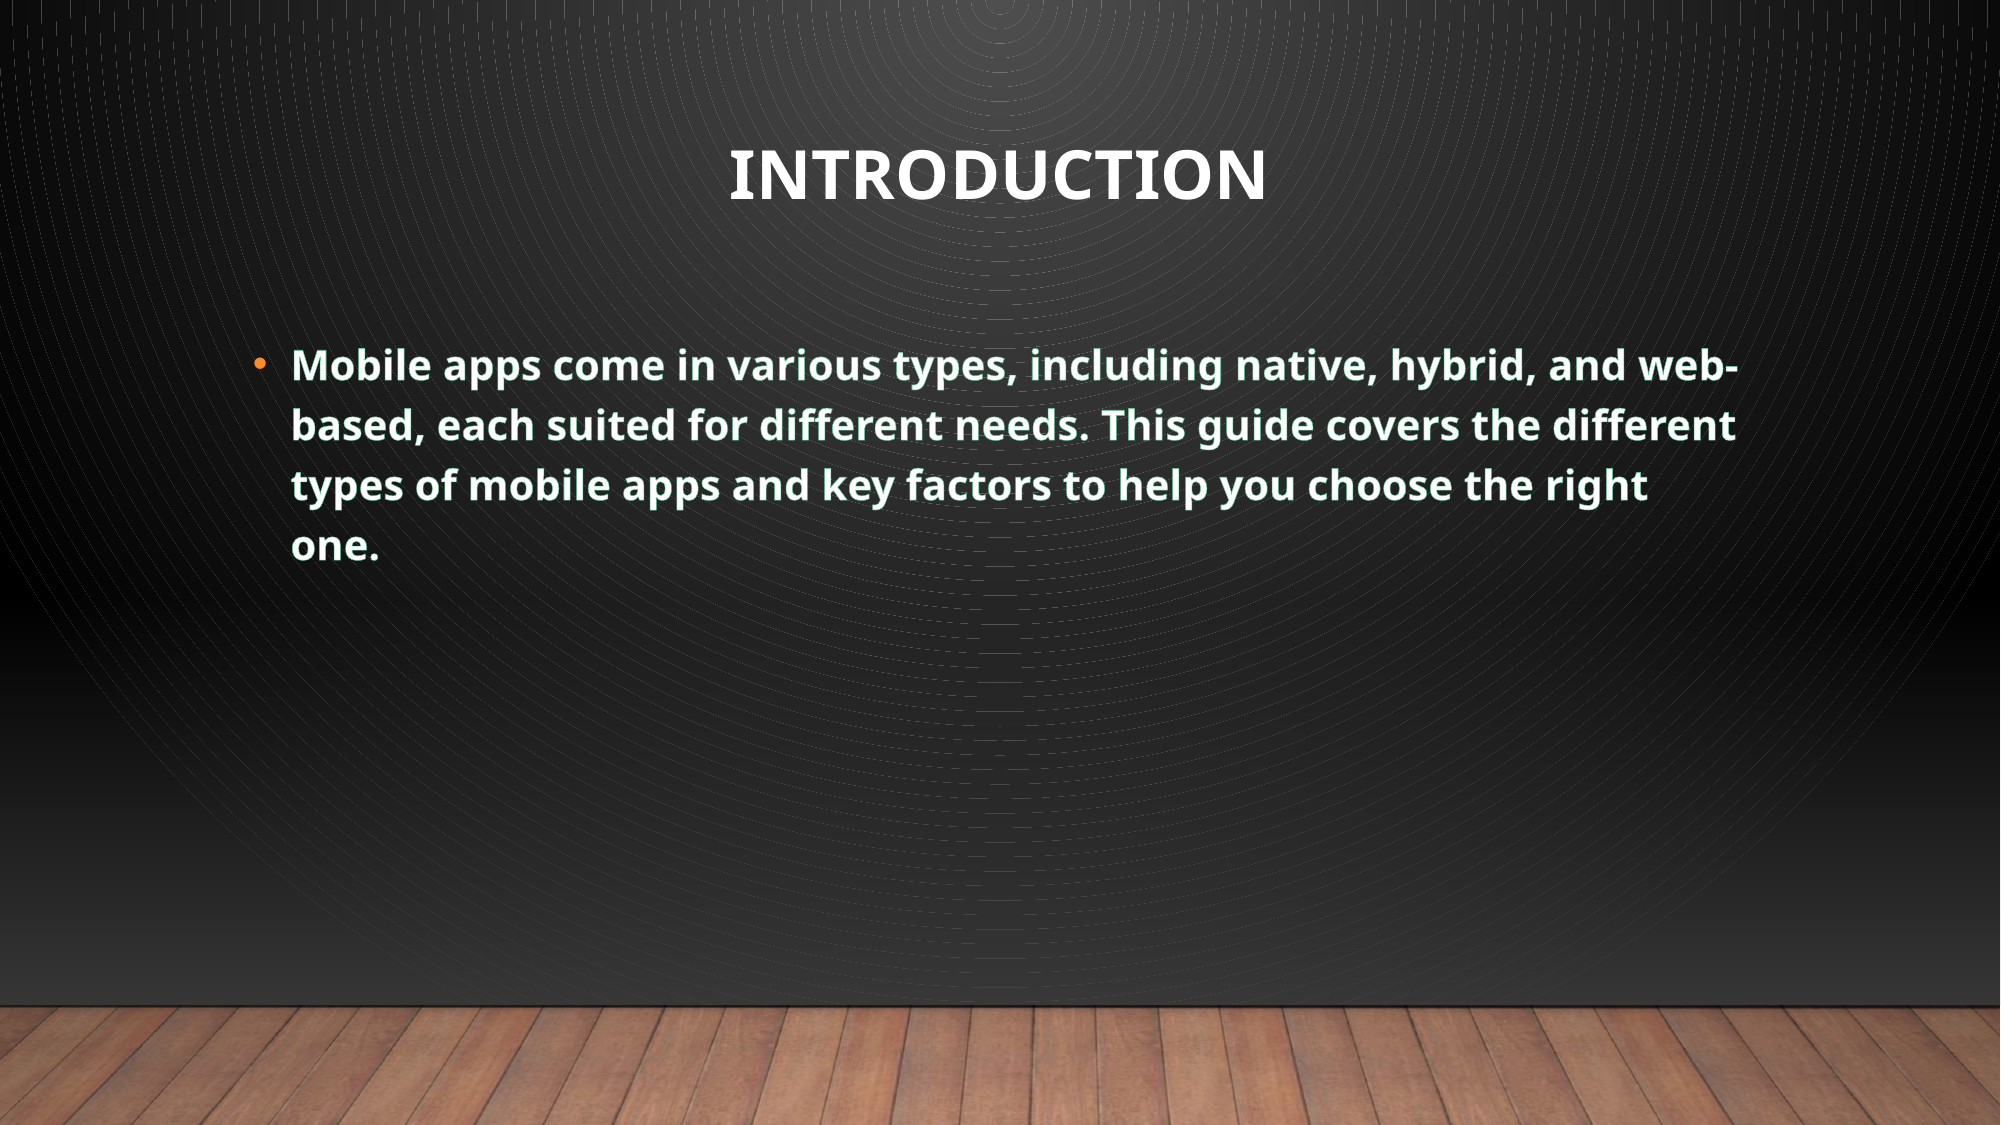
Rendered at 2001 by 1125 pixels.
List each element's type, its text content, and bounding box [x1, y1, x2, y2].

list Mobile apps come in various types, including native, hybrid, and web-based, each suited for different needs. This guide covers the different types of mobile apps and key factors to help you choose the right one. [237, 320, 1763, 887]
title INTRODUCTION [238, 131, 1763, 305]
picture [0, 1005, 2000, 1125]
